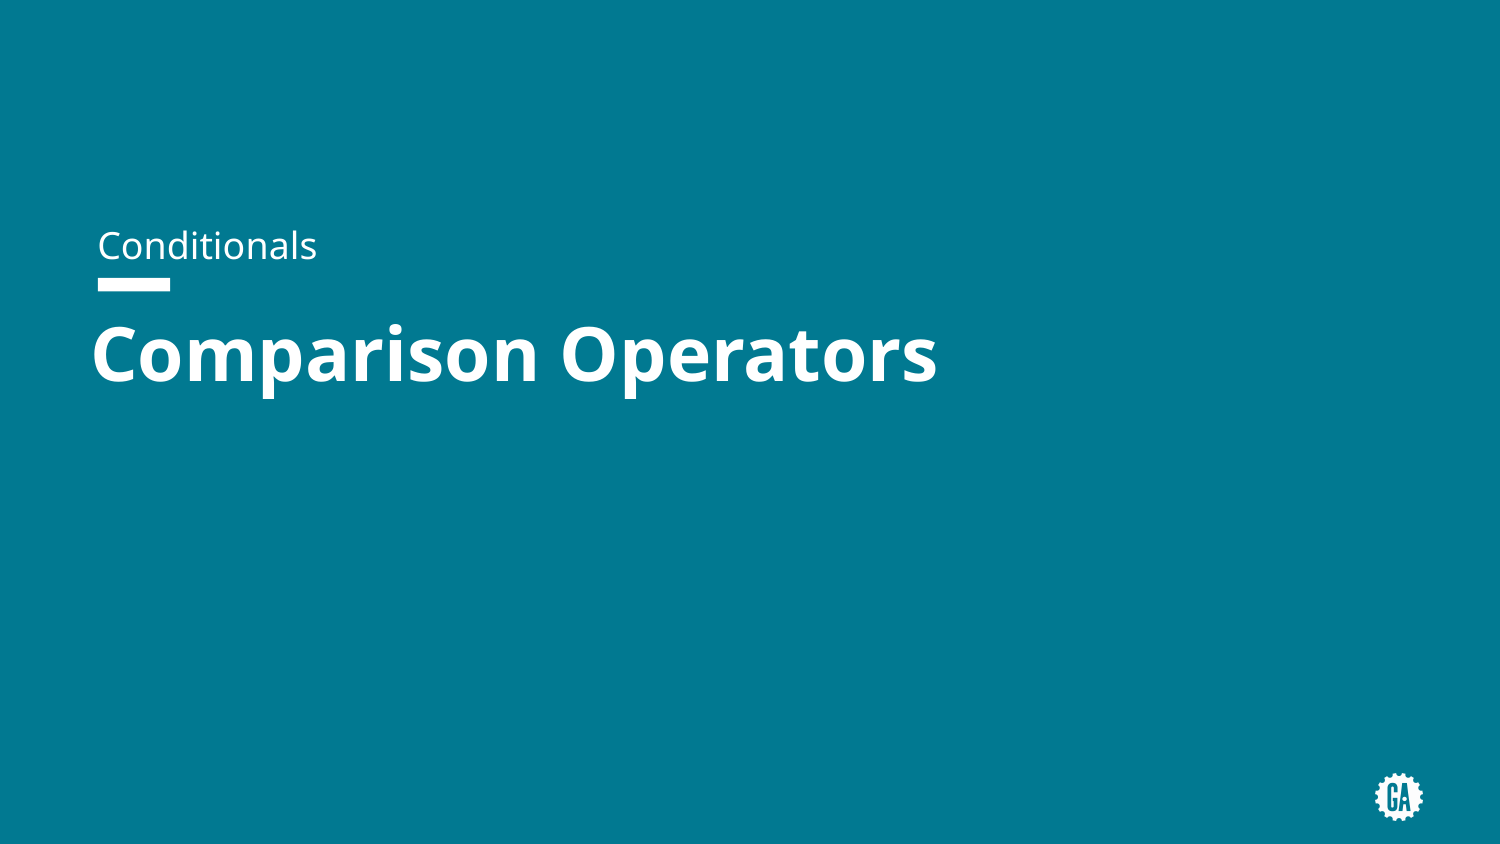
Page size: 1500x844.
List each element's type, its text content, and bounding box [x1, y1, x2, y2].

picture [1351, 749, 1447, 844]
title Comparison Operators [75, 291, 1314, 553]
subtitle Conditionals [82, 200, 1306, 268]
